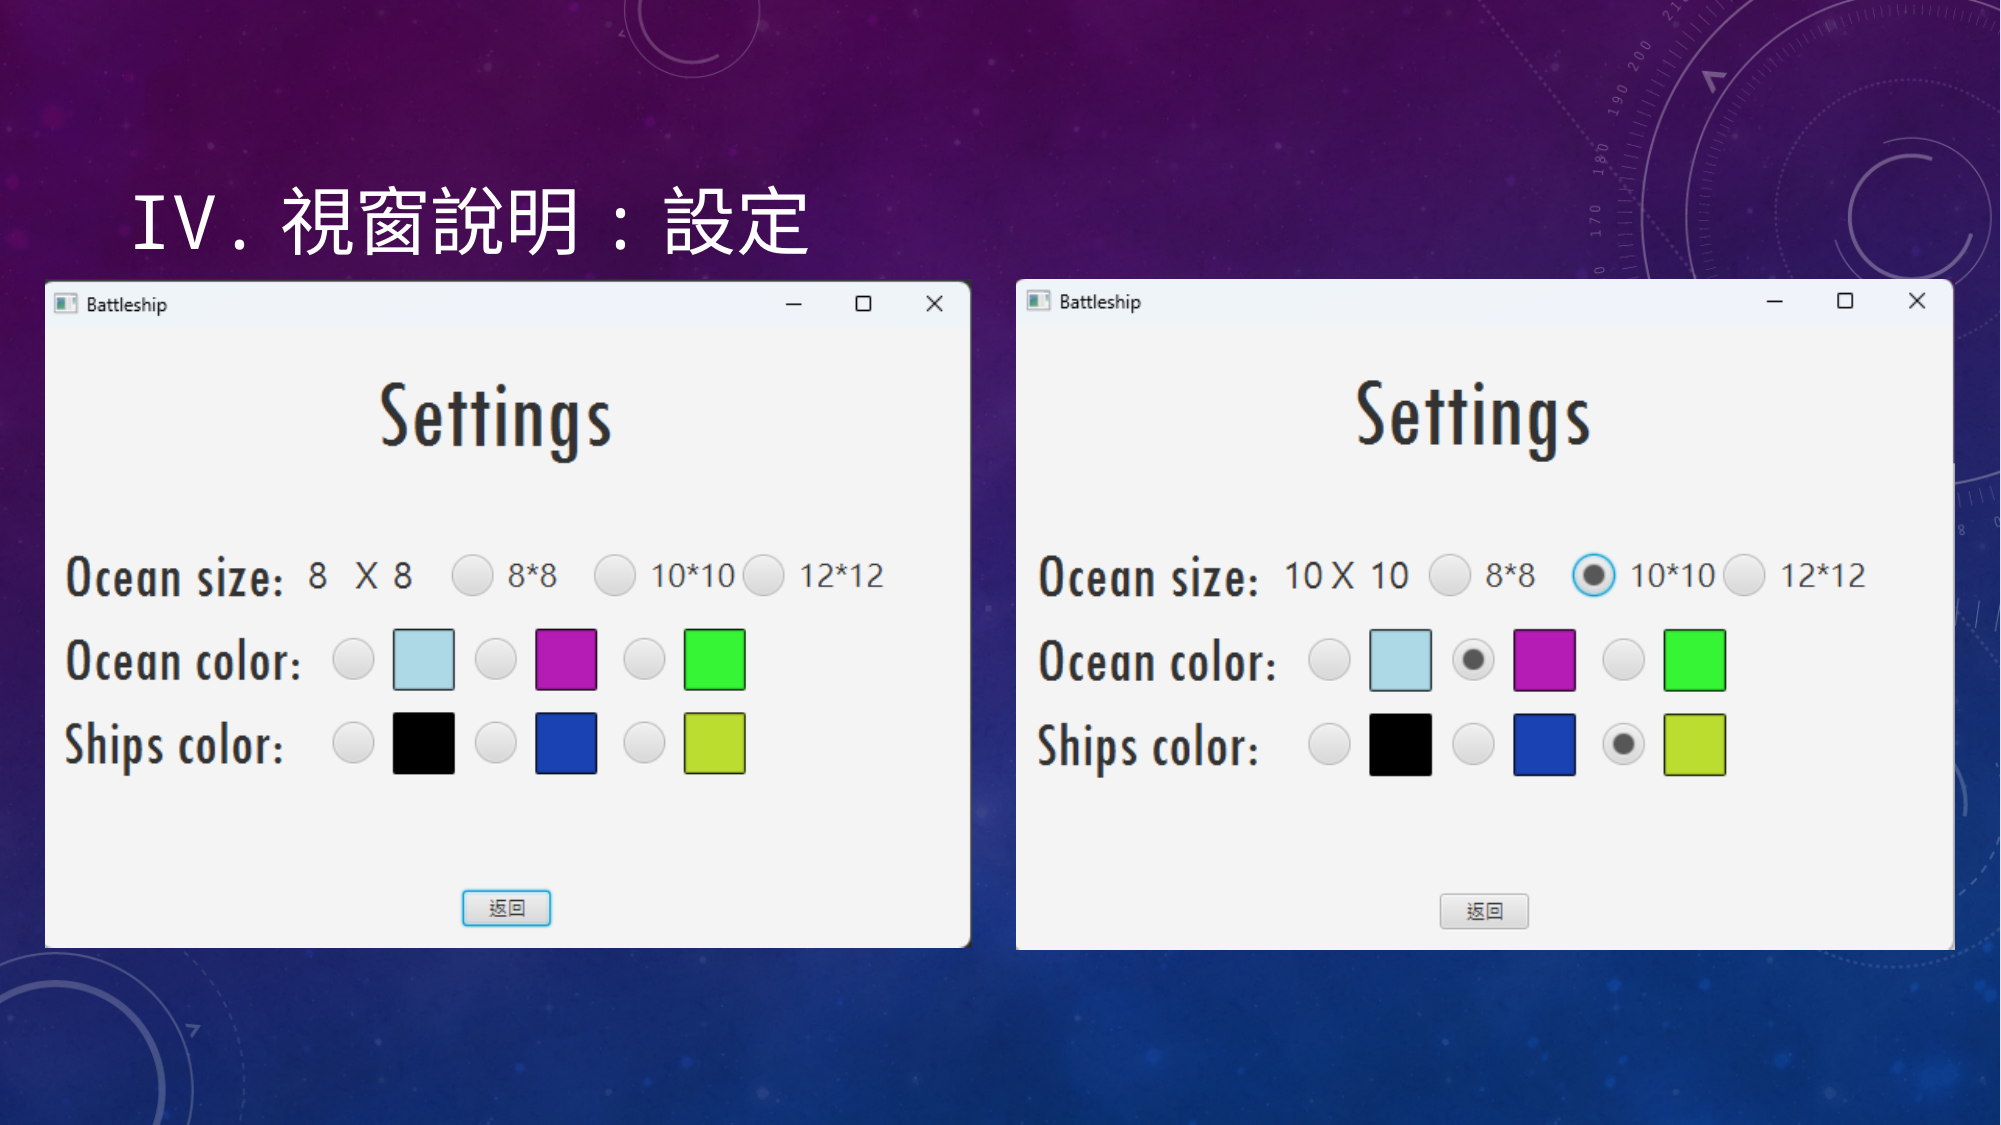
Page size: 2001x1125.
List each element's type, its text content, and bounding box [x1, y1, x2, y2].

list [45, 279, 972, 948]
picture [0, 0, 2001, 1125]
title Iv.視窗說明:設定 [112, 99, 1775, 339]
